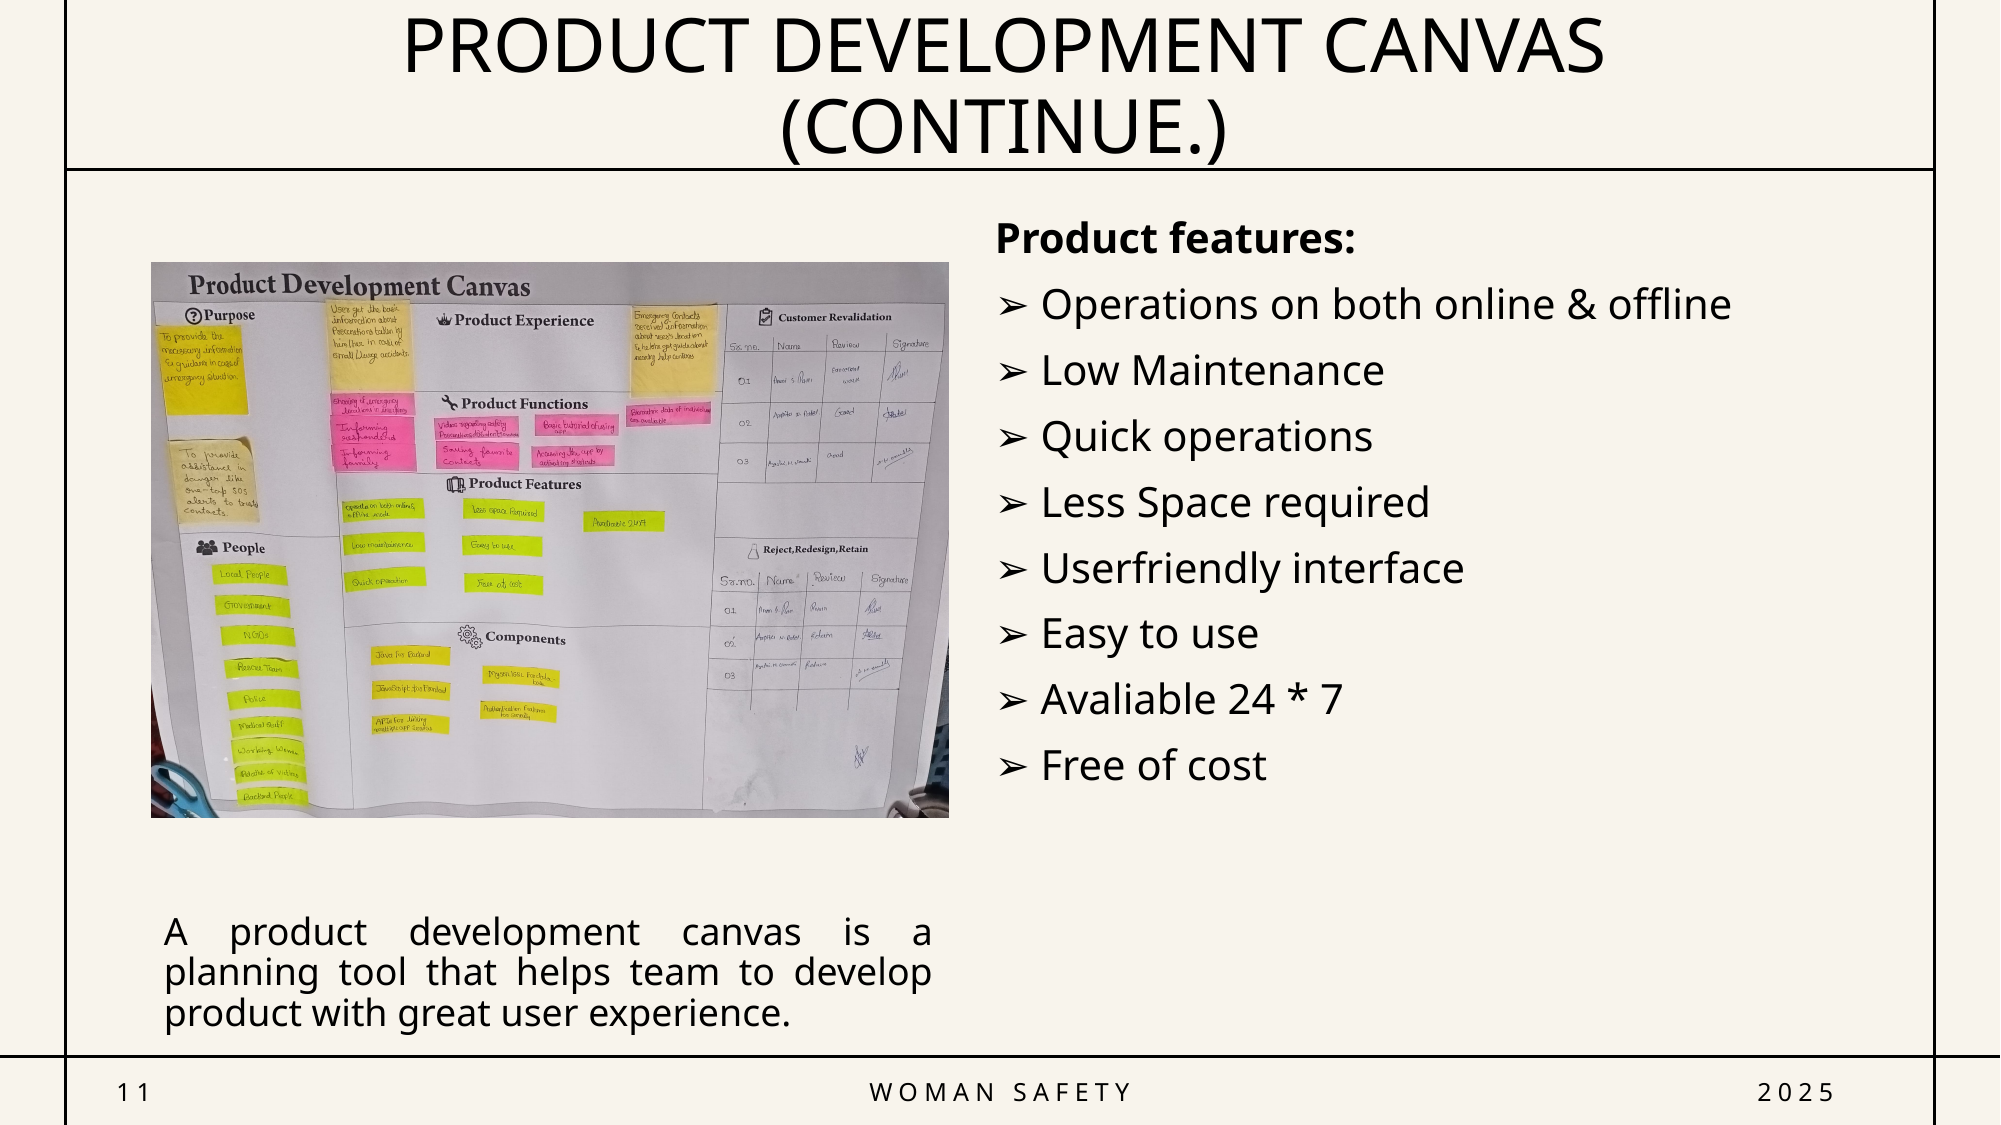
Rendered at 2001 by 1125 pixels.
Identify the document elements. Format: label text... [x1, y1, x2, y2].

slide_number 2025 [1742, 1069, 1899, 1115]
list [151, 262, 949, 818]
list A product development canvas is a planning tool that helps team to develop product with great user experience. [102, 905, 949, 982]
list Product features: ➢ Operations on both online & offline ➢ Low Maintenance ➢ Quick operations ➢ Less Space required ➢ Userfriendly interface ➢ Easy to use ➢ Avaliable 24 * 7 ➢ Free of cost [979, 210, 1831, 287]
title PRODUCT DEVELOPMENT CANVAS (CONTINUE.) [334, 8, 1674, 168]
slide_number 11 [101, 1069, 258, 1115]
footer WOMAN SAFETY [788, 1069, 1211, 1115]
